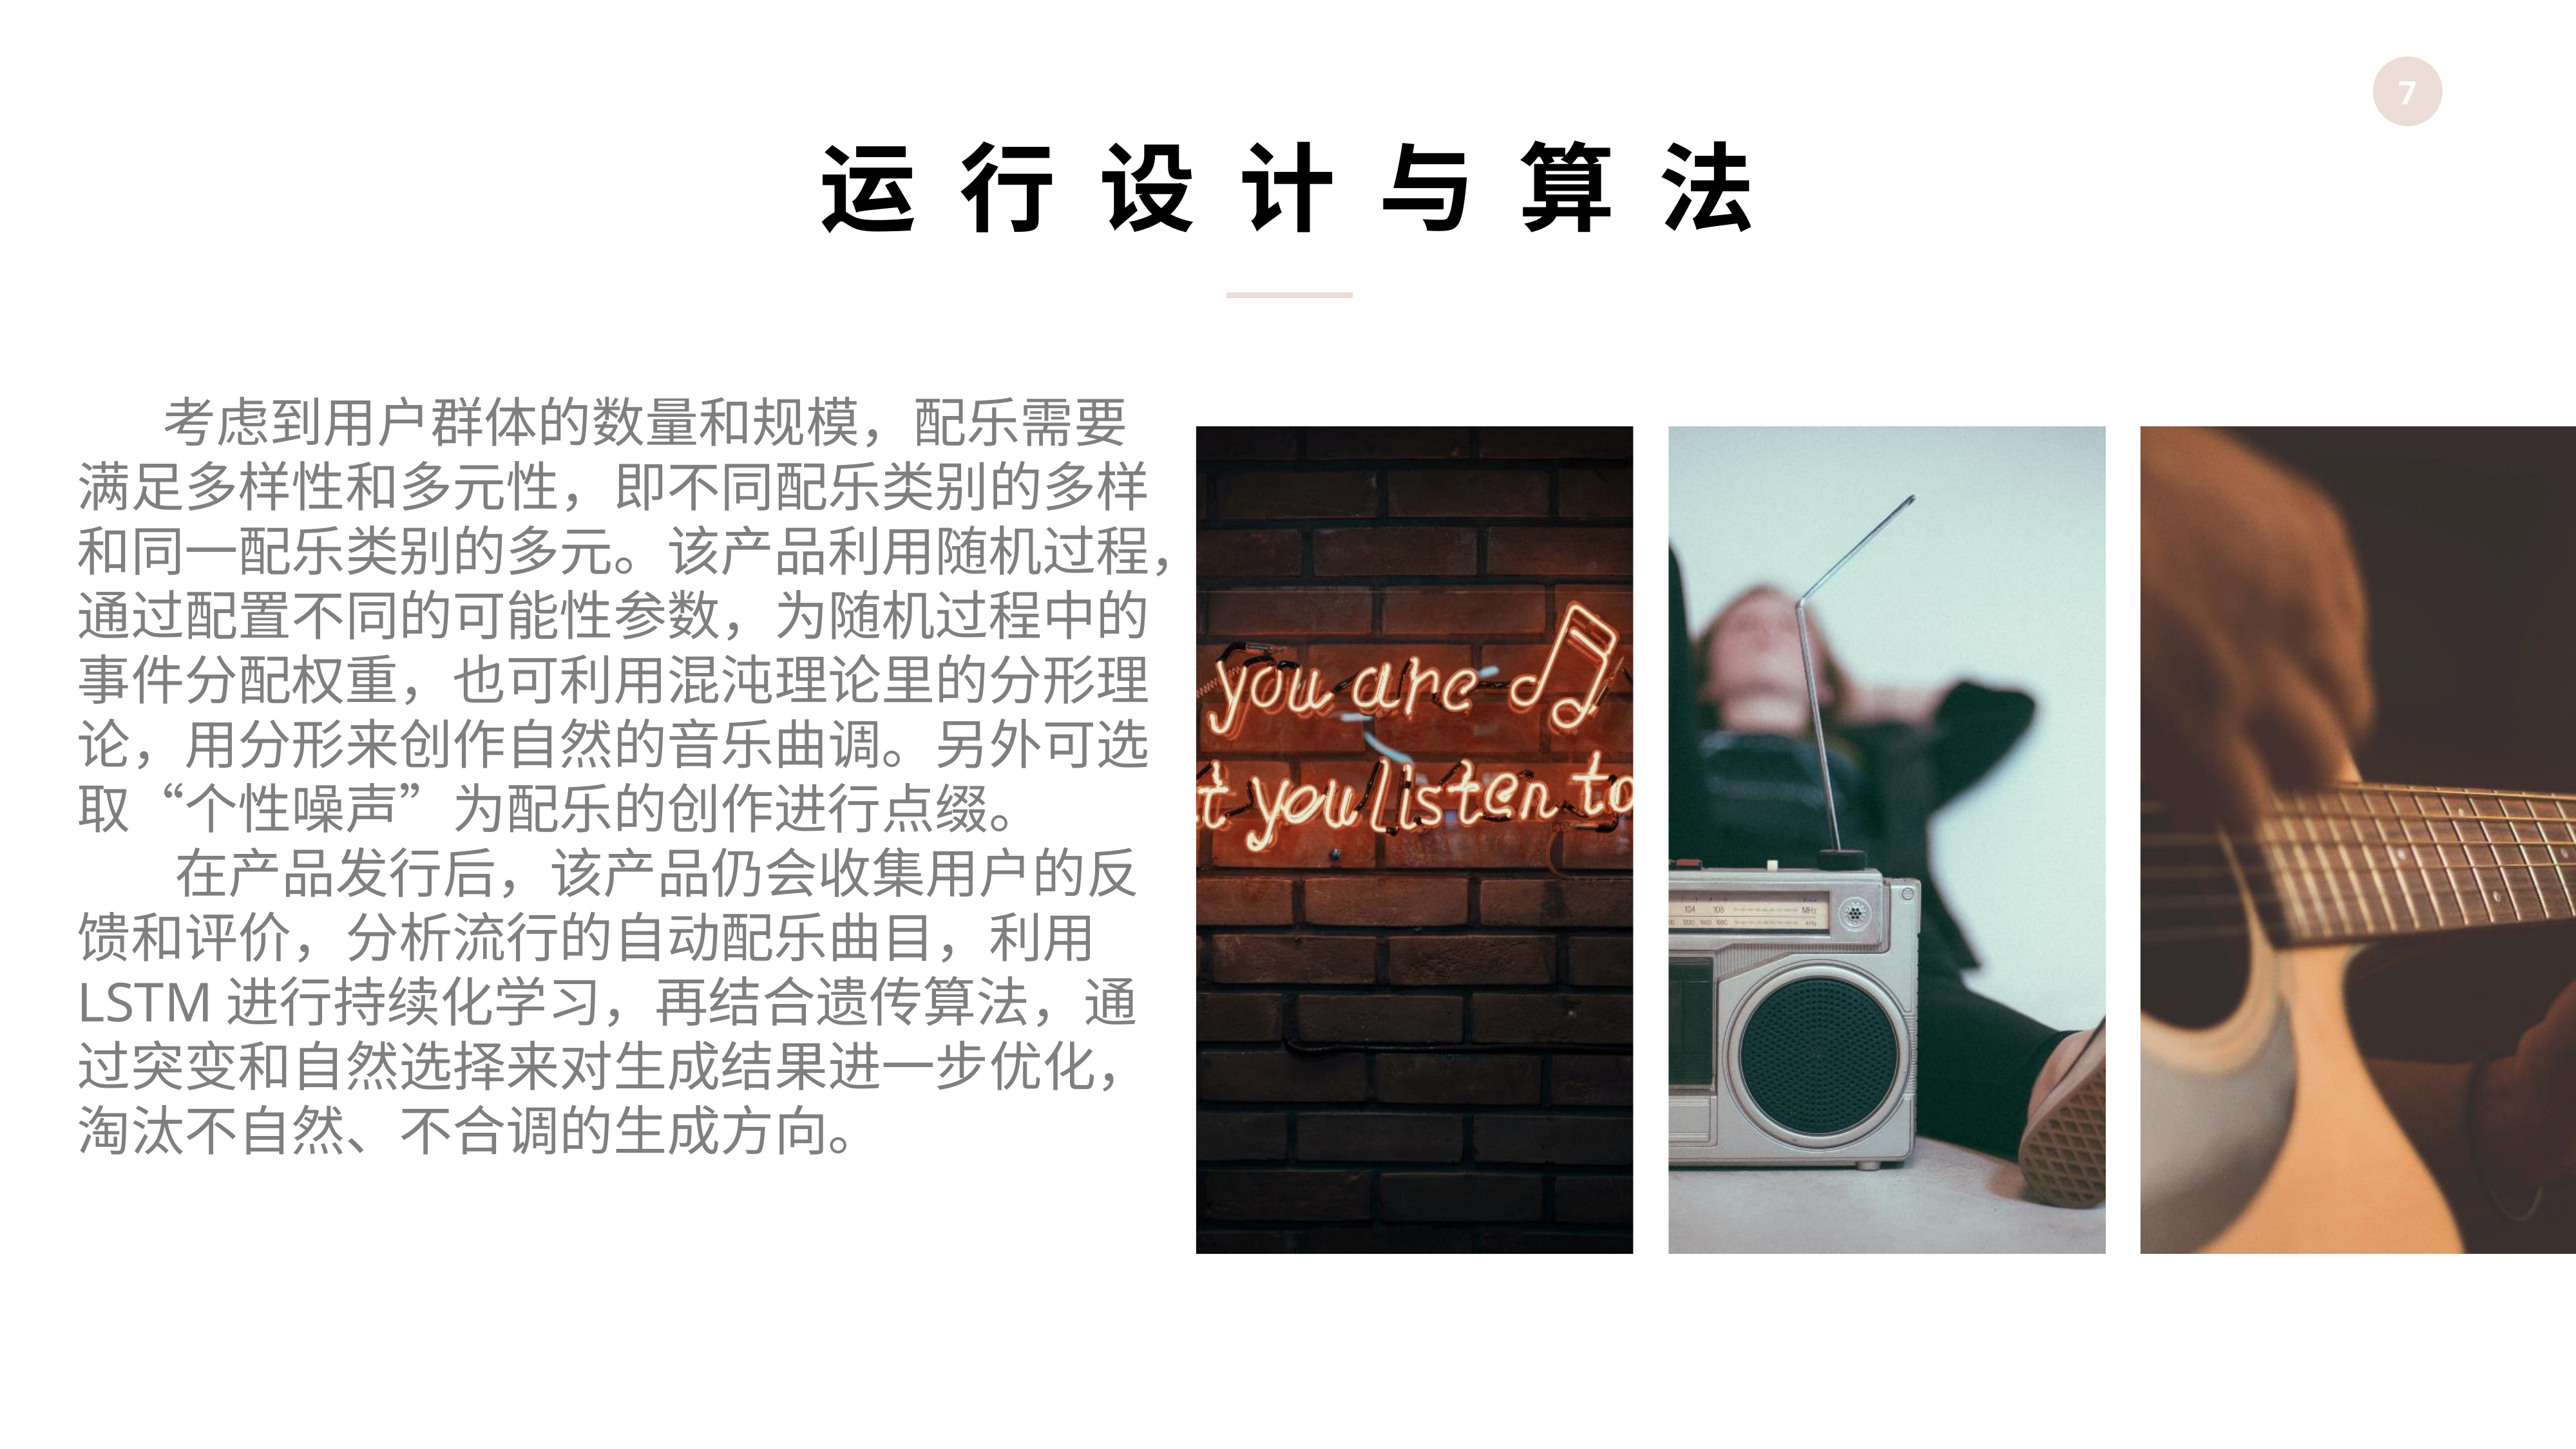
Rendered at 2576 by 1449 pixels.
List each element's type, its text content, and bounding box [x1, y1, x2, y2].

picture [1668, 426, 2106, 1254]
text_box 运 行 设 计 与 算 法 [810, 122, 1766, 249]
picture [2140, 426, 2576, 1254]
text_box 考虑到用户群体的数量和规模，配乐需要满足多样性和多元性，即不同配乐类别的多样和同一配乐类别的多元。该产品利用随机过程，通过配置不同的可能性参数，为随机过程中的事件分配权重，也可利用混沌理论里的分形理论，用分形来创作自然的音乐曲调。另外可选取“个性噪声”为配乐的创作进行点缀。 在产品发行后，该产品仍会收集用户的反馈和评价，分析流行的自动配乐曲目，利用LSTM进行持续化学习，再结合遗传算法，通过突变和自然选择来对生成结果进一步优化，淘汰不自然、不合调的生成方向。 [67, 384, 1161, 1166]
picture [1196, 426, 1634, 1254]
